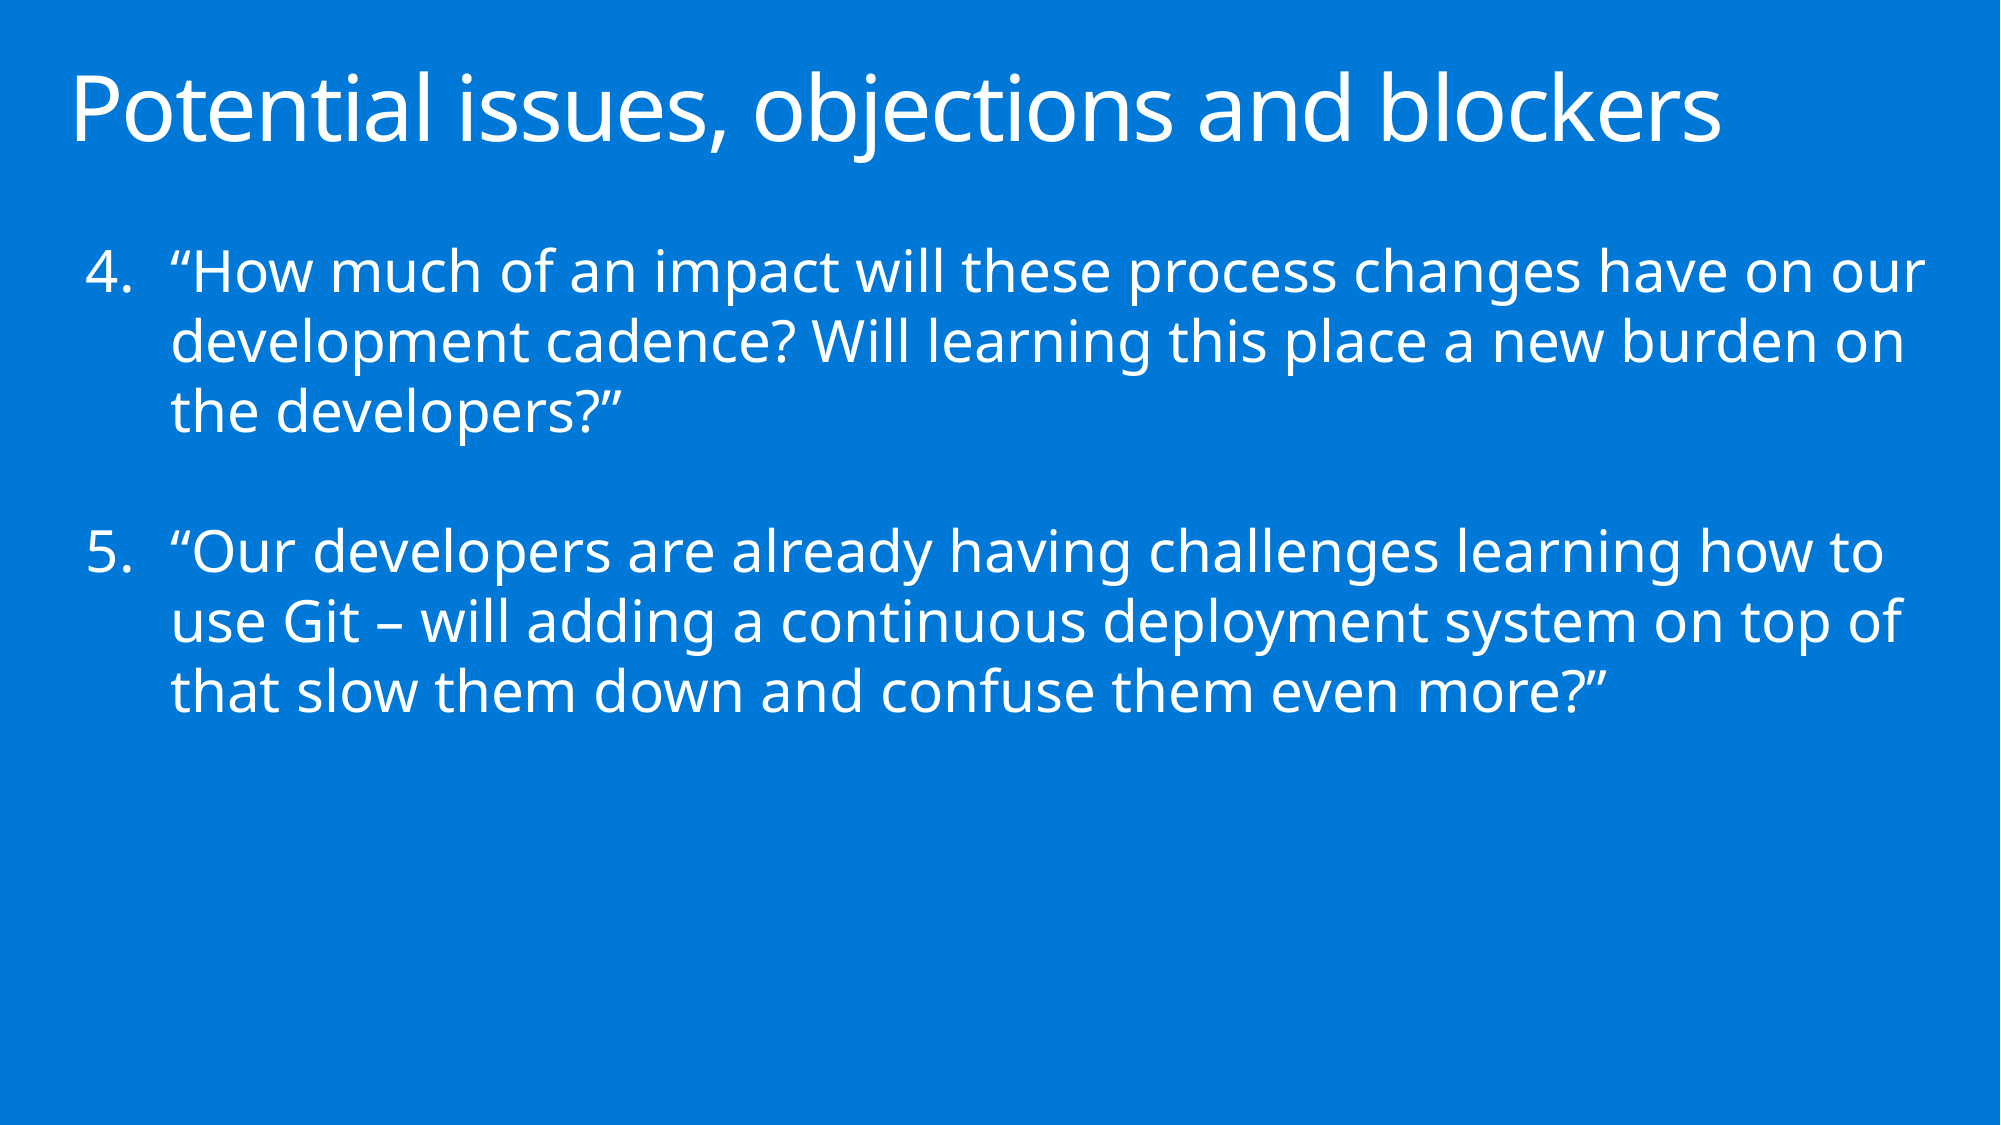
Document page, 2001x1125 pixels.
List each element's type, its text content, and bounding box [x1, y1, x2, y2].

text_box “How much of an impact will these process changes have on our development cadence? Will learning this place a new burden on the developers?” “Our developers are already having challenges learning how to use Git – will adding a continuous deployment system on top of that slow them down and confuse them even more?” [55, 210, 1957, 749]
title Potential issues, objections and blockers [44, 47, 1957, 196]
